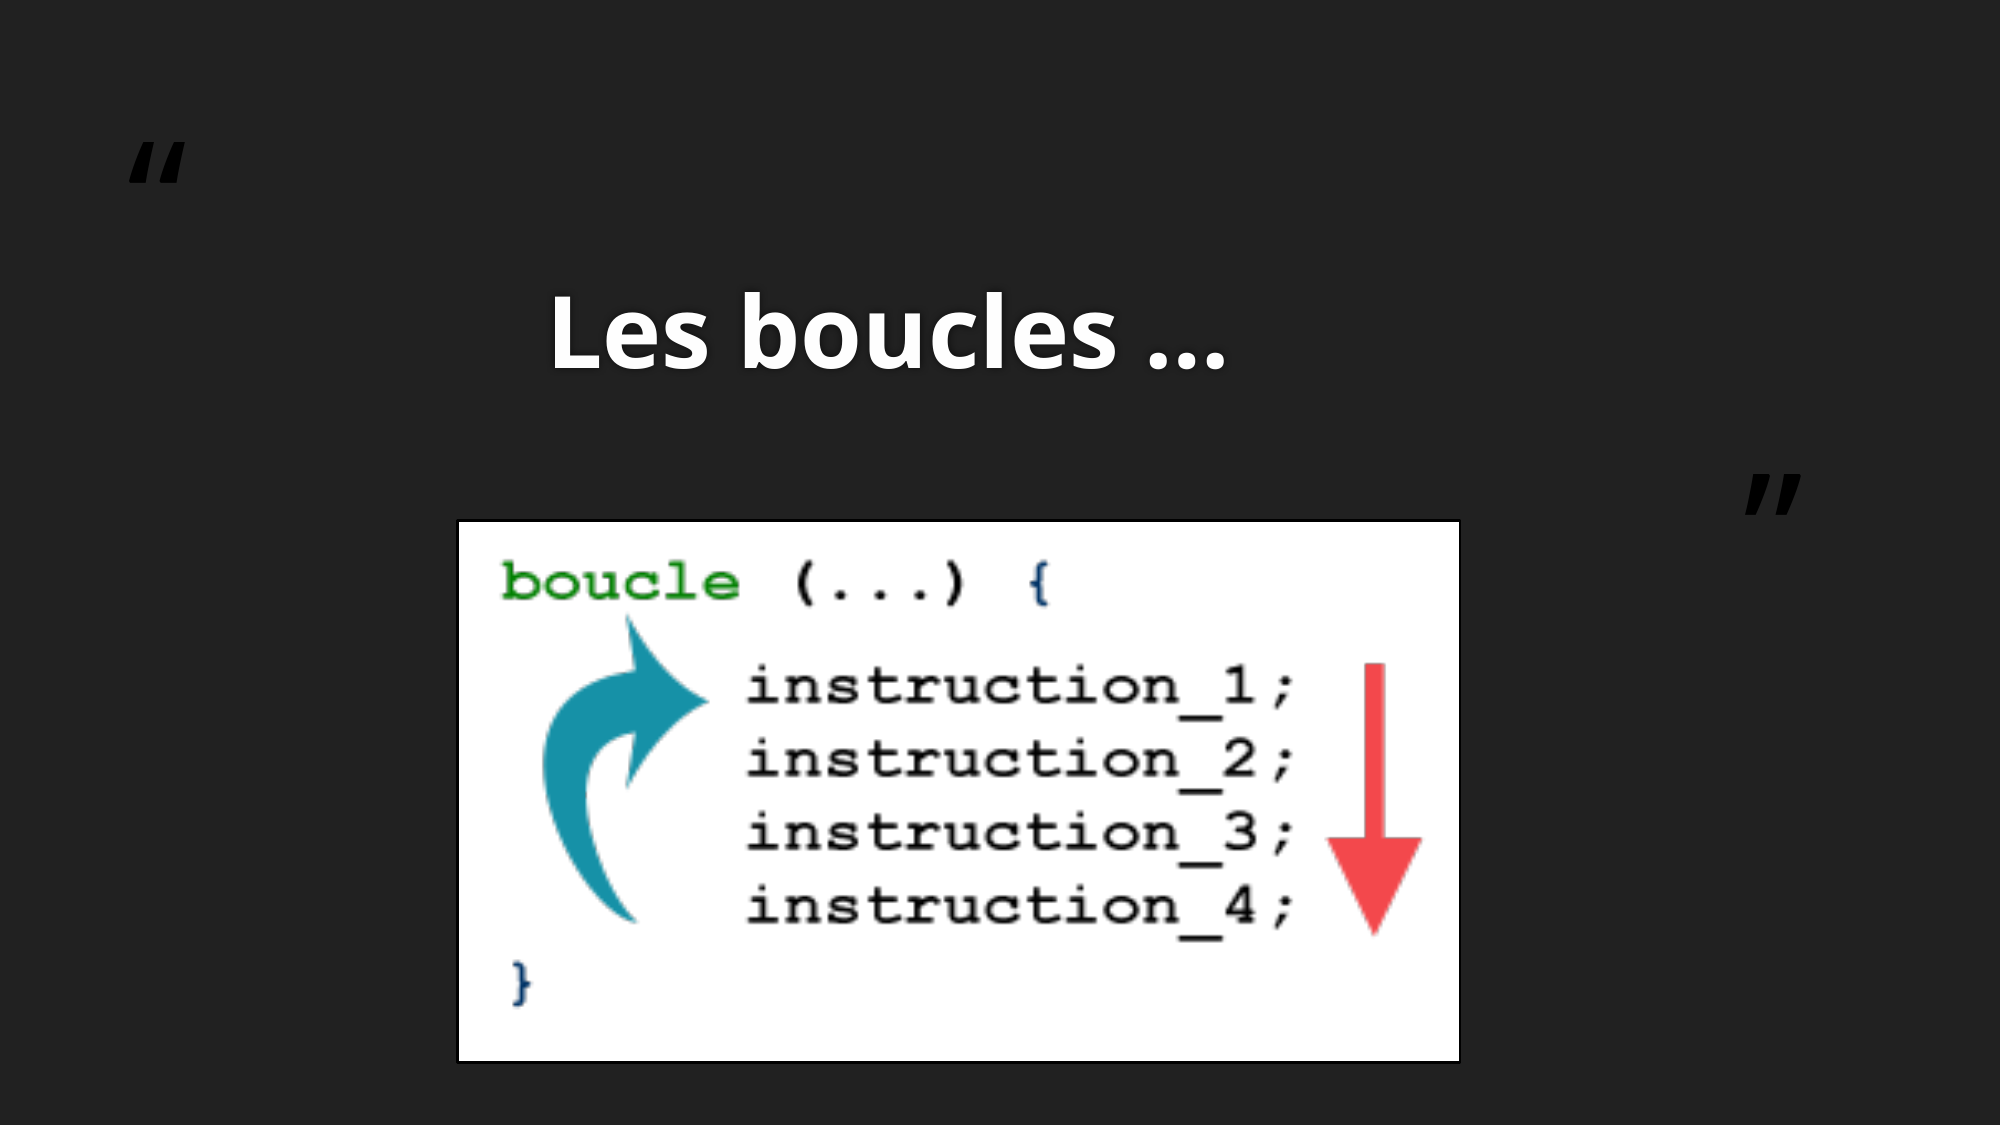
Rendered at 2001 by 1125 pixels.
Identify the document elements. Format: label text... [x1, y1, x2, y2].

picture [458, 521, 1459, 1062]
title Les boucles … [179, 161, 1598, 511]
